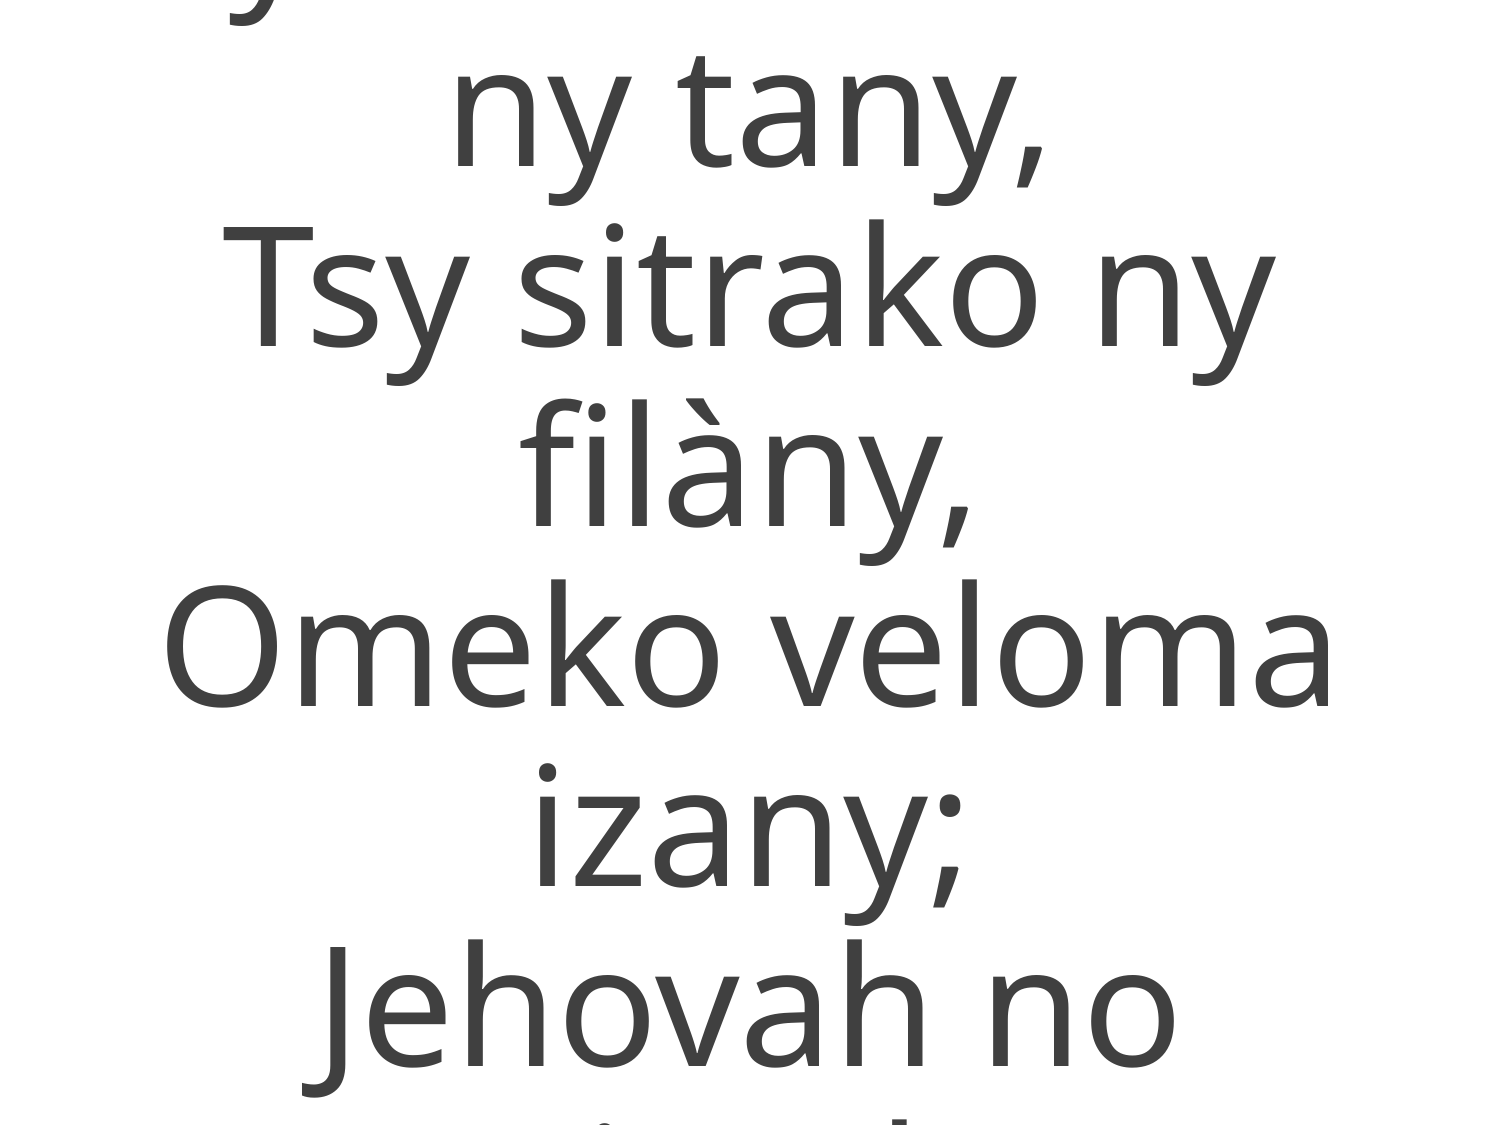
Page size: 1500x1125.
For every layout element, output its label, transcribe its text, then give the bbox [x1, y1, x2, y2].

title Tsy mba mamiko ny tany, Tsy sitrako ny filàny, Omeko veloma izany; Jehovah no anjarako, [0, 453, 1500, 672]
